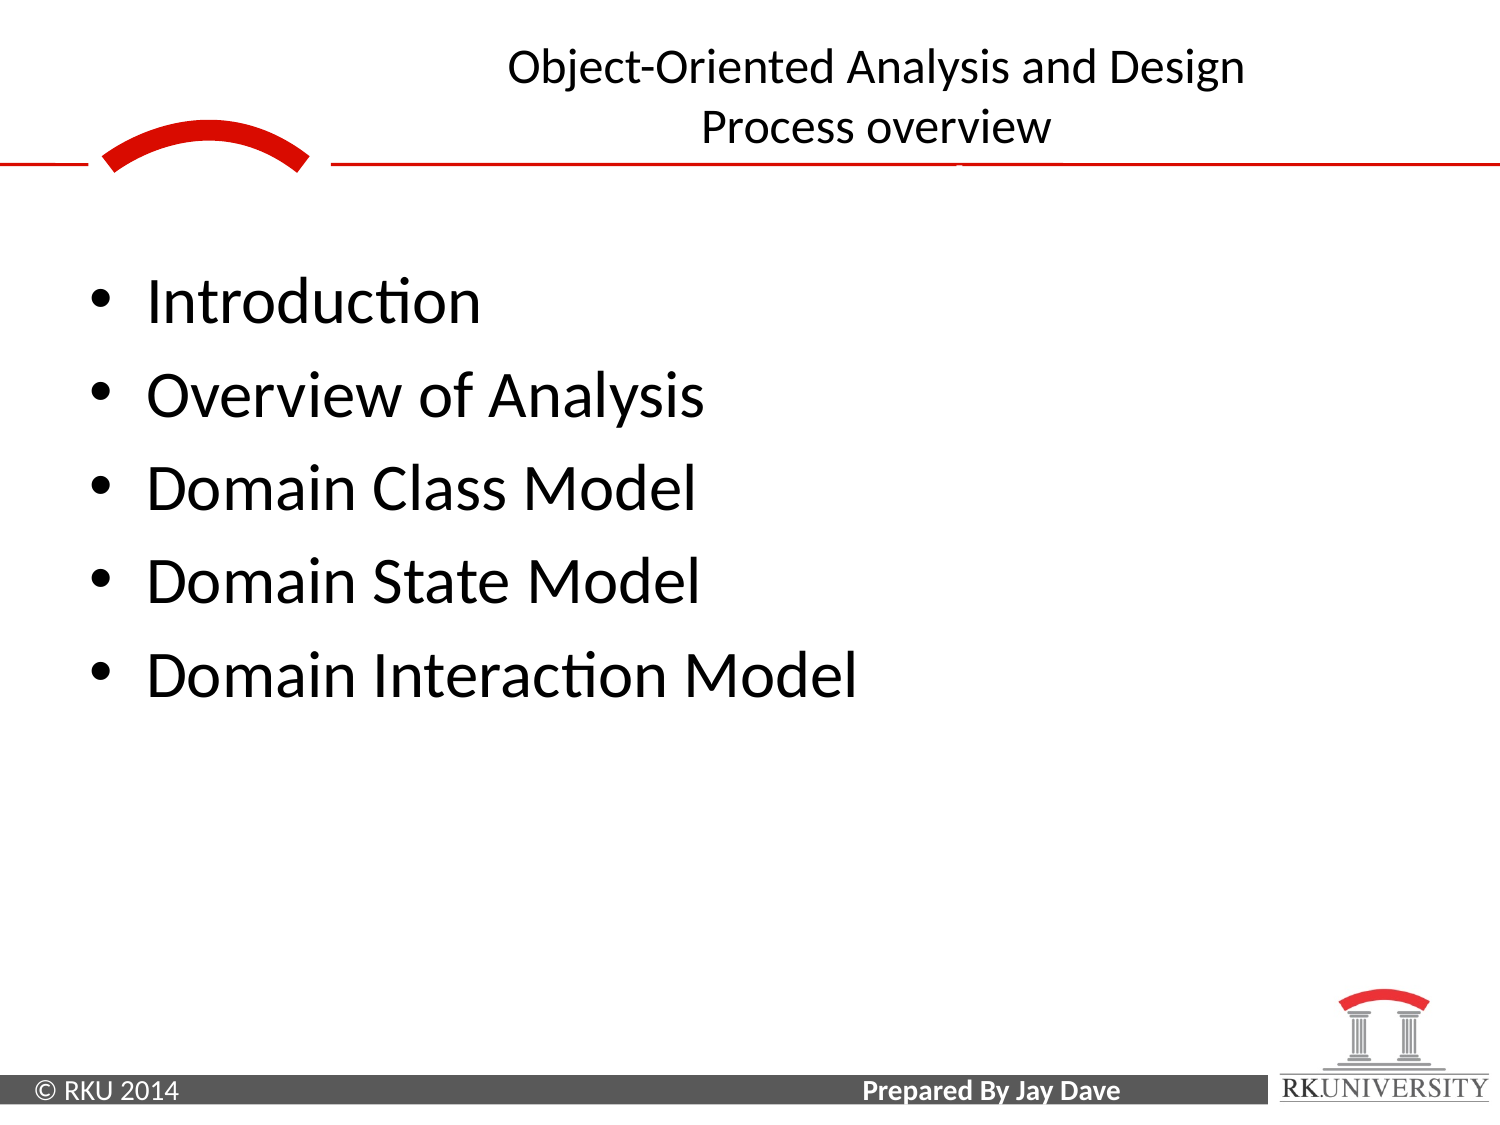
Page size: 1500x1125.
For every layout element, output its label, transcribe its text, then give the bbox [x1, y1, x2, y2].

text_box Topic Covered [74, 142, 1425, 225]
picture [1268, 963, 1500, 1125]
list Introduction Overview of Analysis Domain Class Model Domain State Model Domain Interaction Model [75, 249, 1425, 1088]
